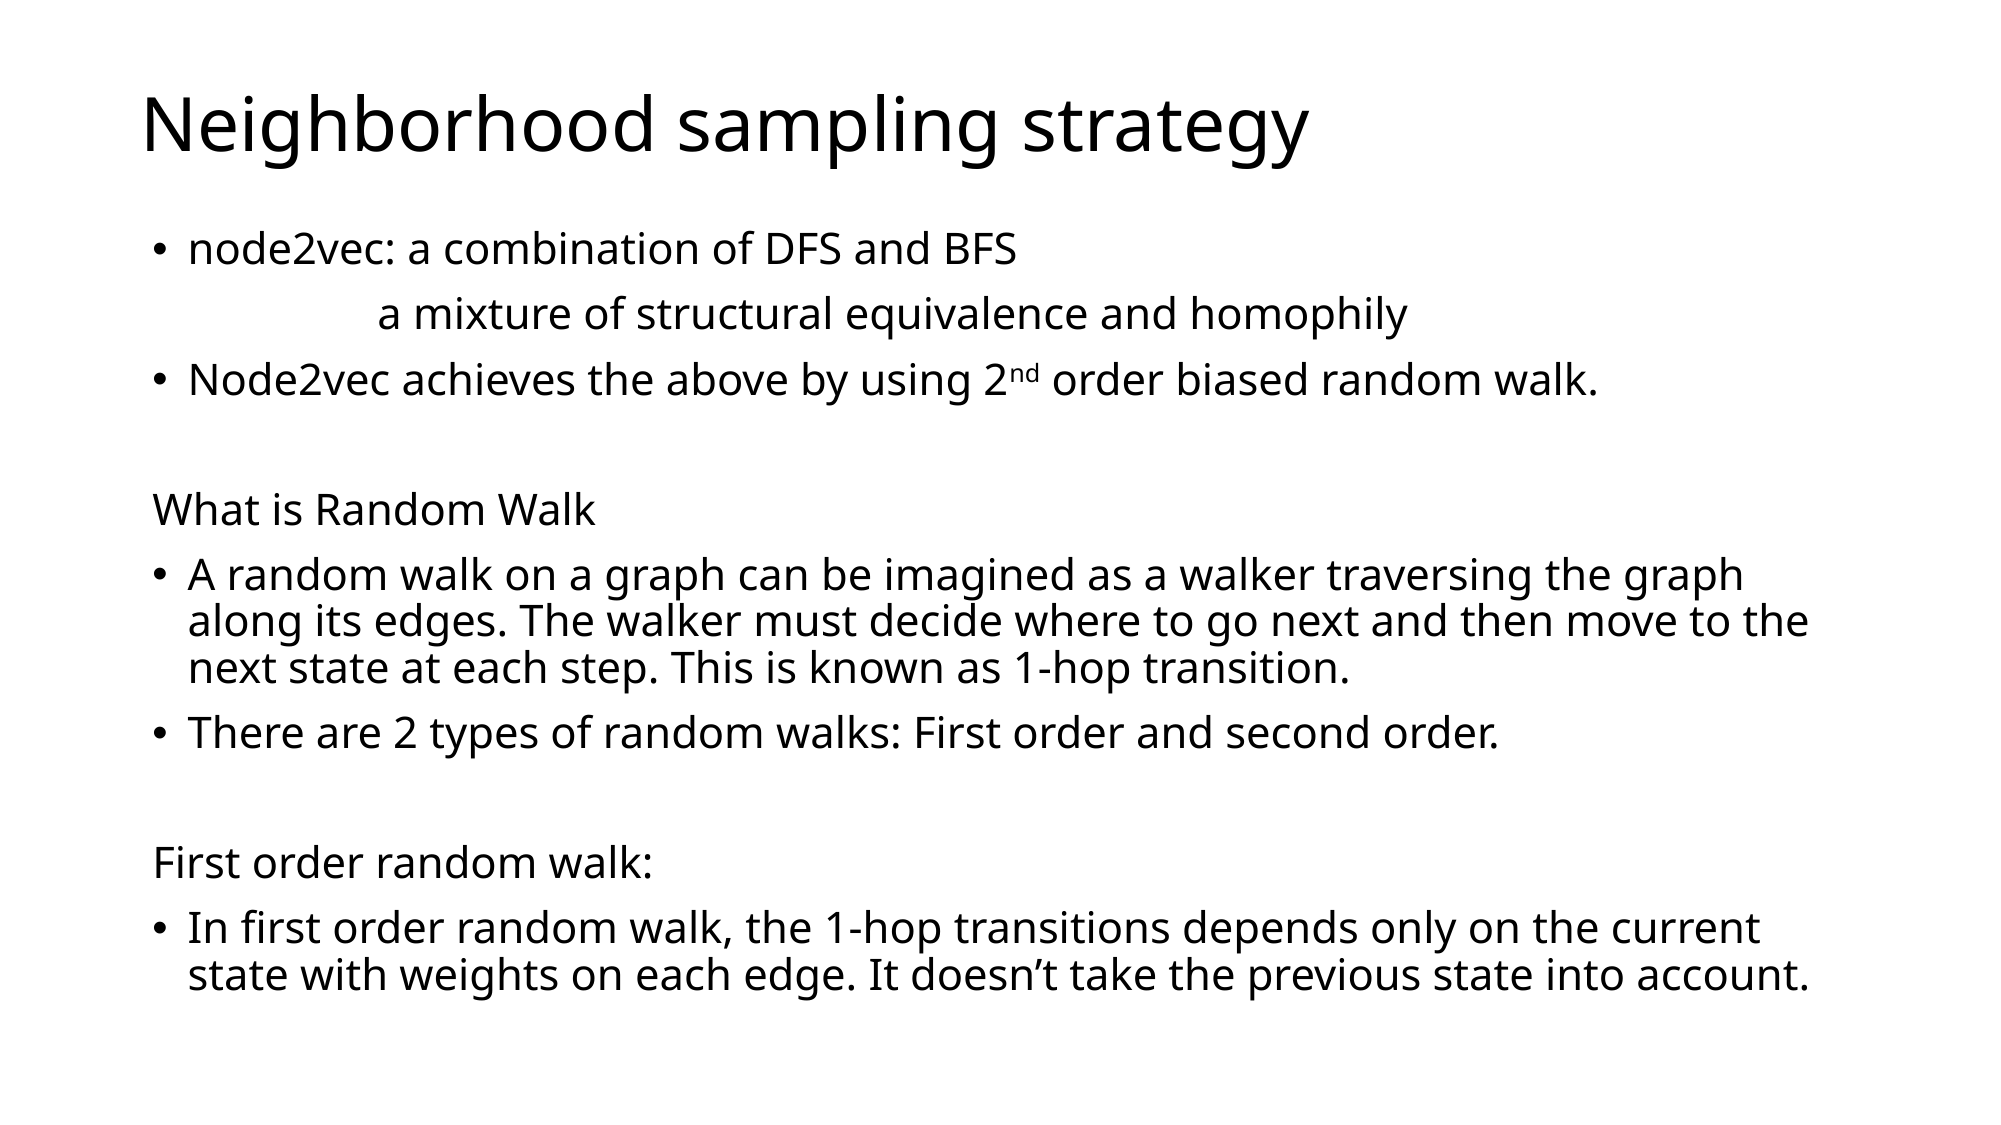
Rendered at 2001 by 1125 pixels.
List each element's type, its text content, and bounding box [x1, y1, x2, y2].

title Neighborhood sampling strategy [125, 18, 1851, 236]
list node2vec: a combination of DFS and BFS a mixture of structural equivalence and homophily Node2vec achieves the above by using 2nd order biased random walk. What is Random Walk A random walk on a graph can be imagined as a walker traversing the graph along its edges. The walker must decide where to go next and then move to the next state at each step. This is known as 1-hop transition. There are 2 types of random walks: First order and second order. First order random walk: In first order random walk, the 1-hop transitions depends only on the current state with weights on each edge. It doesn’t take the previous state into account. [137, 219, 1863, 1014]
